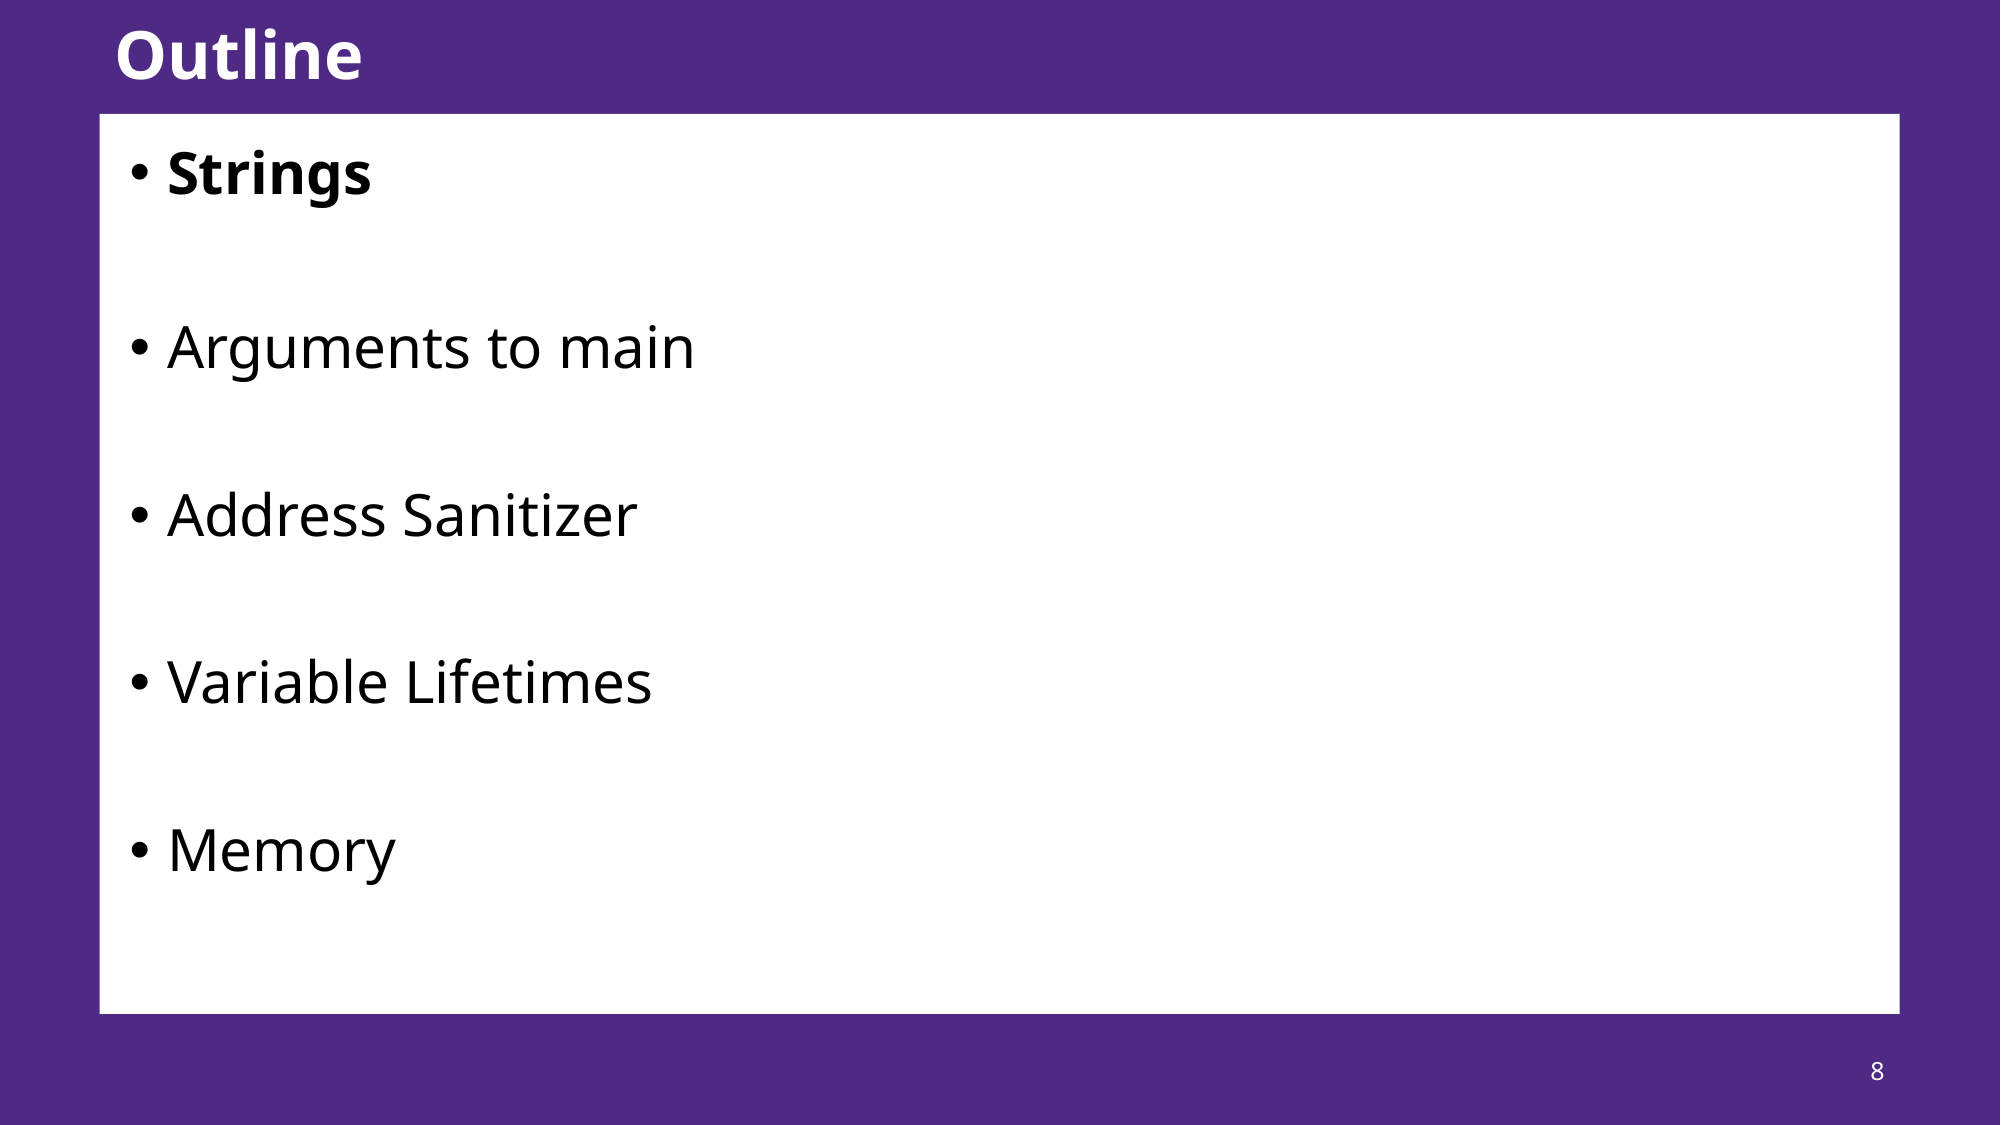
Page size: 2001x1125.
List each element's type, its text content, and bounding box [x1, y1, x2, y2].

title Outline [99, 1, 1900, 114]
slide_number 8 [1749, 1042, 1900, 1103]
list Strings Arguments to main Address Sanitizer Variable Lifetimes Memory [99, 114, 1900, 1014]
